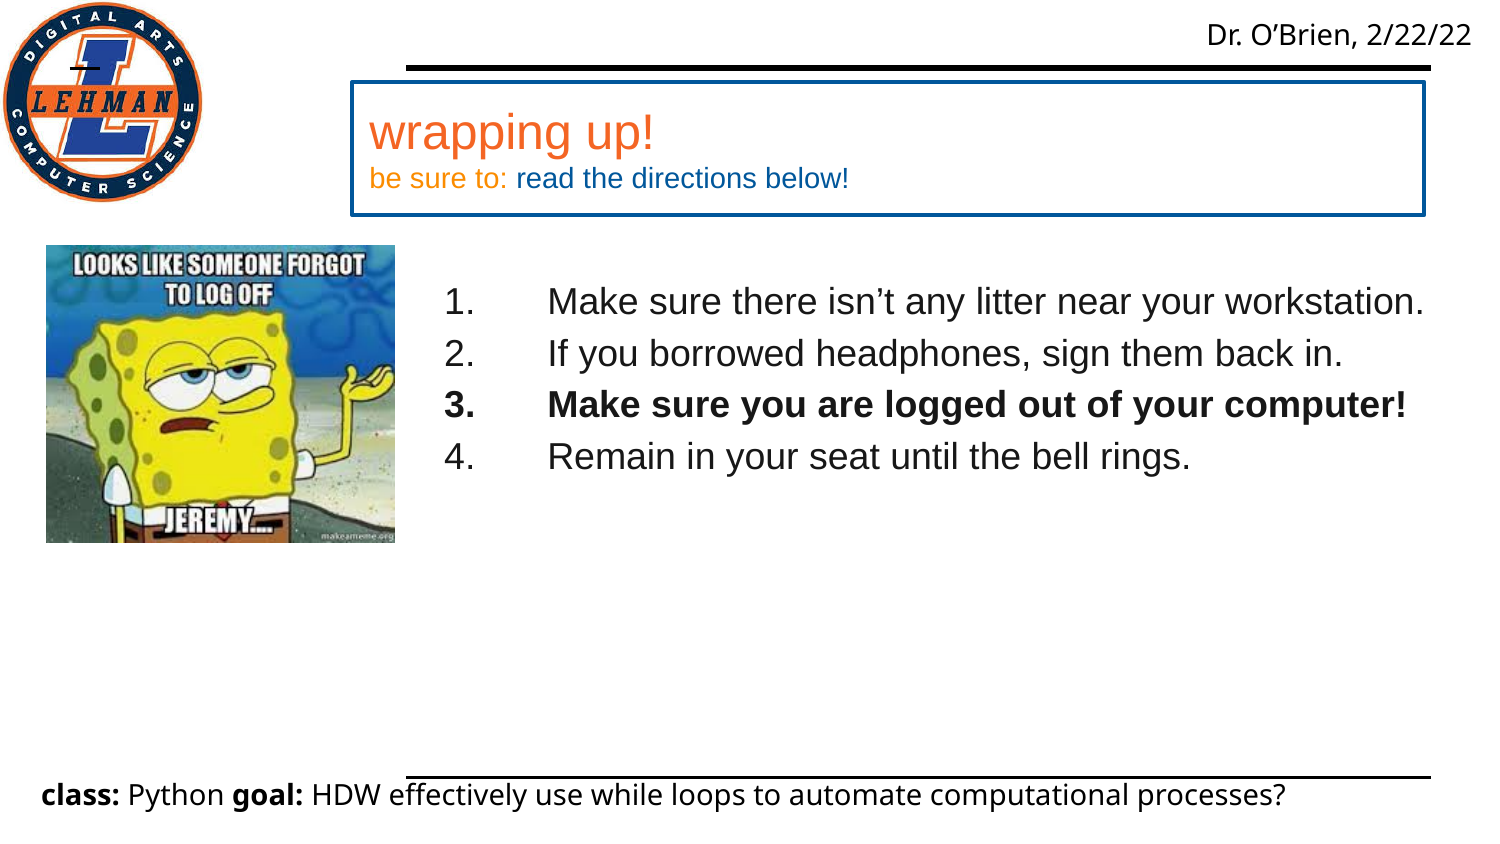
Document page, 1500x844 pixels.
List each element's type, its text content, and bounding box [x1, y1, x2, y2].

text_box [351, 81, 1425, 216]
picture [0, 0, 204, 204]
text_box Make sure there isn’t any litter near your workstation. If you borrowed headphones, sign them back in. Make sure you are logged out of your computer! Remain in your seat until the bell rings. [404, 230, 1500, 633]
picture [45, 245, 396, 543]
